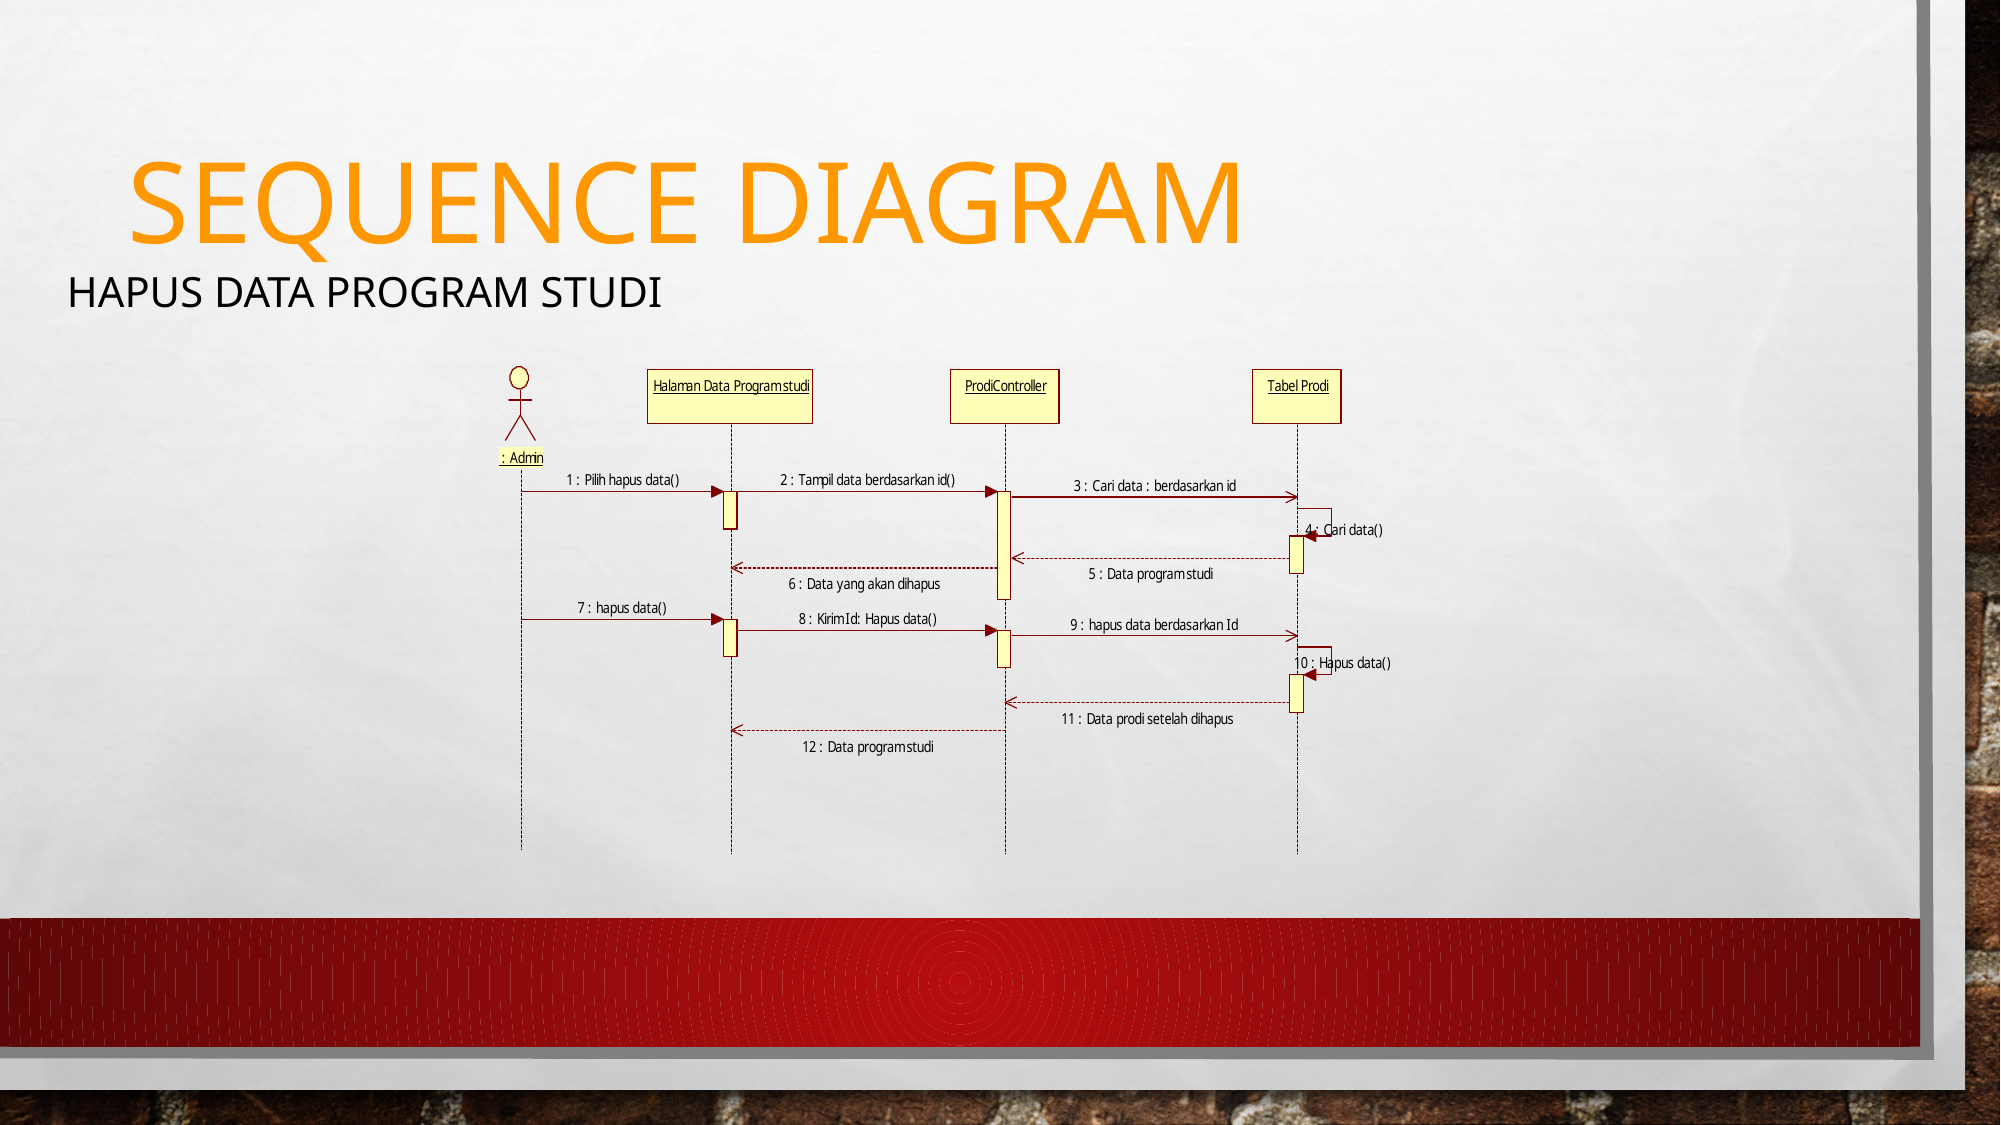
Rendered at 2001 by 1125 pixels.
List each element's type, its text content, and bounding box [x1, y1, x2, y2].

text_box Hapus Data Program Studi [51, 247, 689, 323]
title Sequence Diagram [112, 112, 1818, 302]
picture [458, 337, 1414, 882]
picture [0, 0, 2000, 1125]
